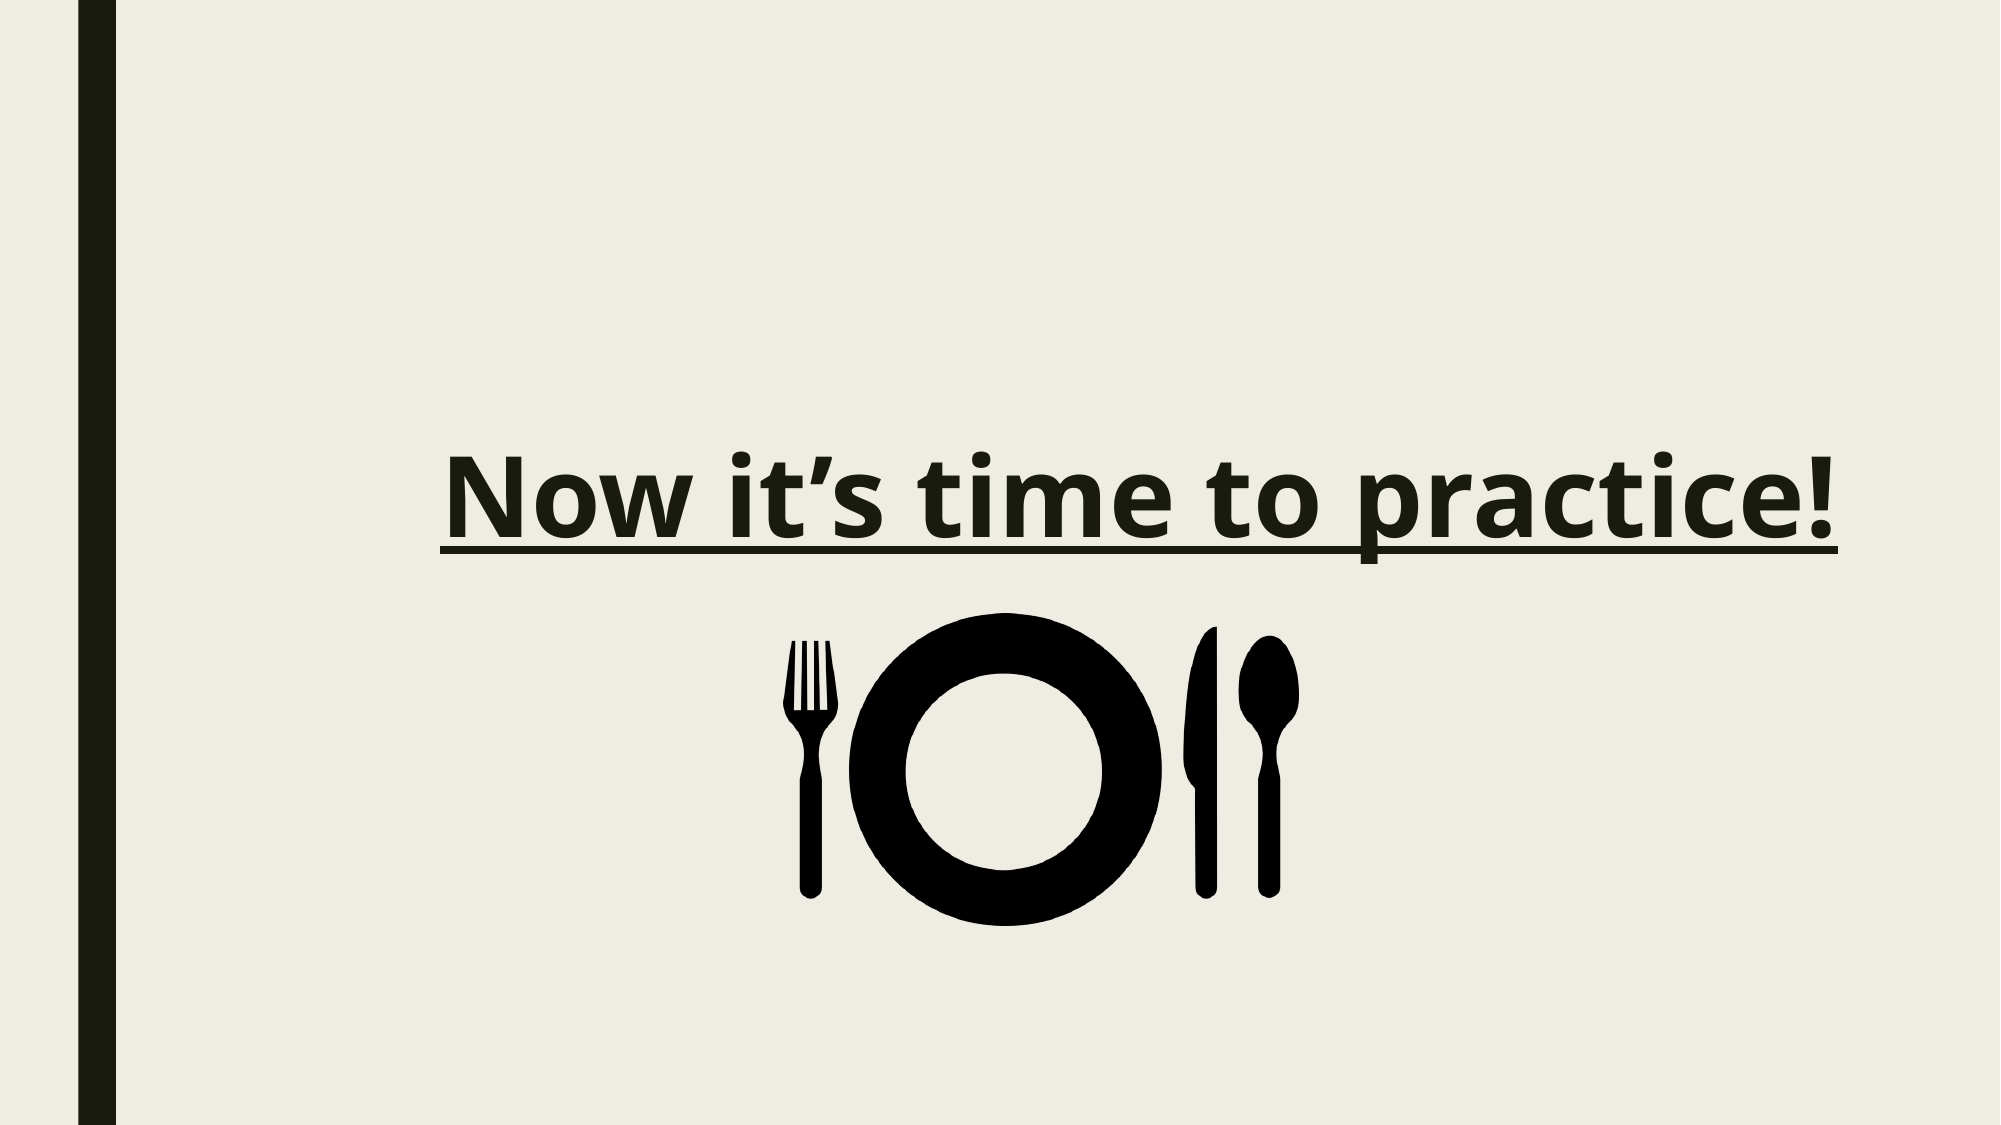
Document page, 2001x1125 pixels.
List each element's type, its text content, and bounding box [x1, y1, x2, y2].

title Now it’s time to practice! [425, 433, 2000, 678]
picture [783, 613, 1299, 926]
